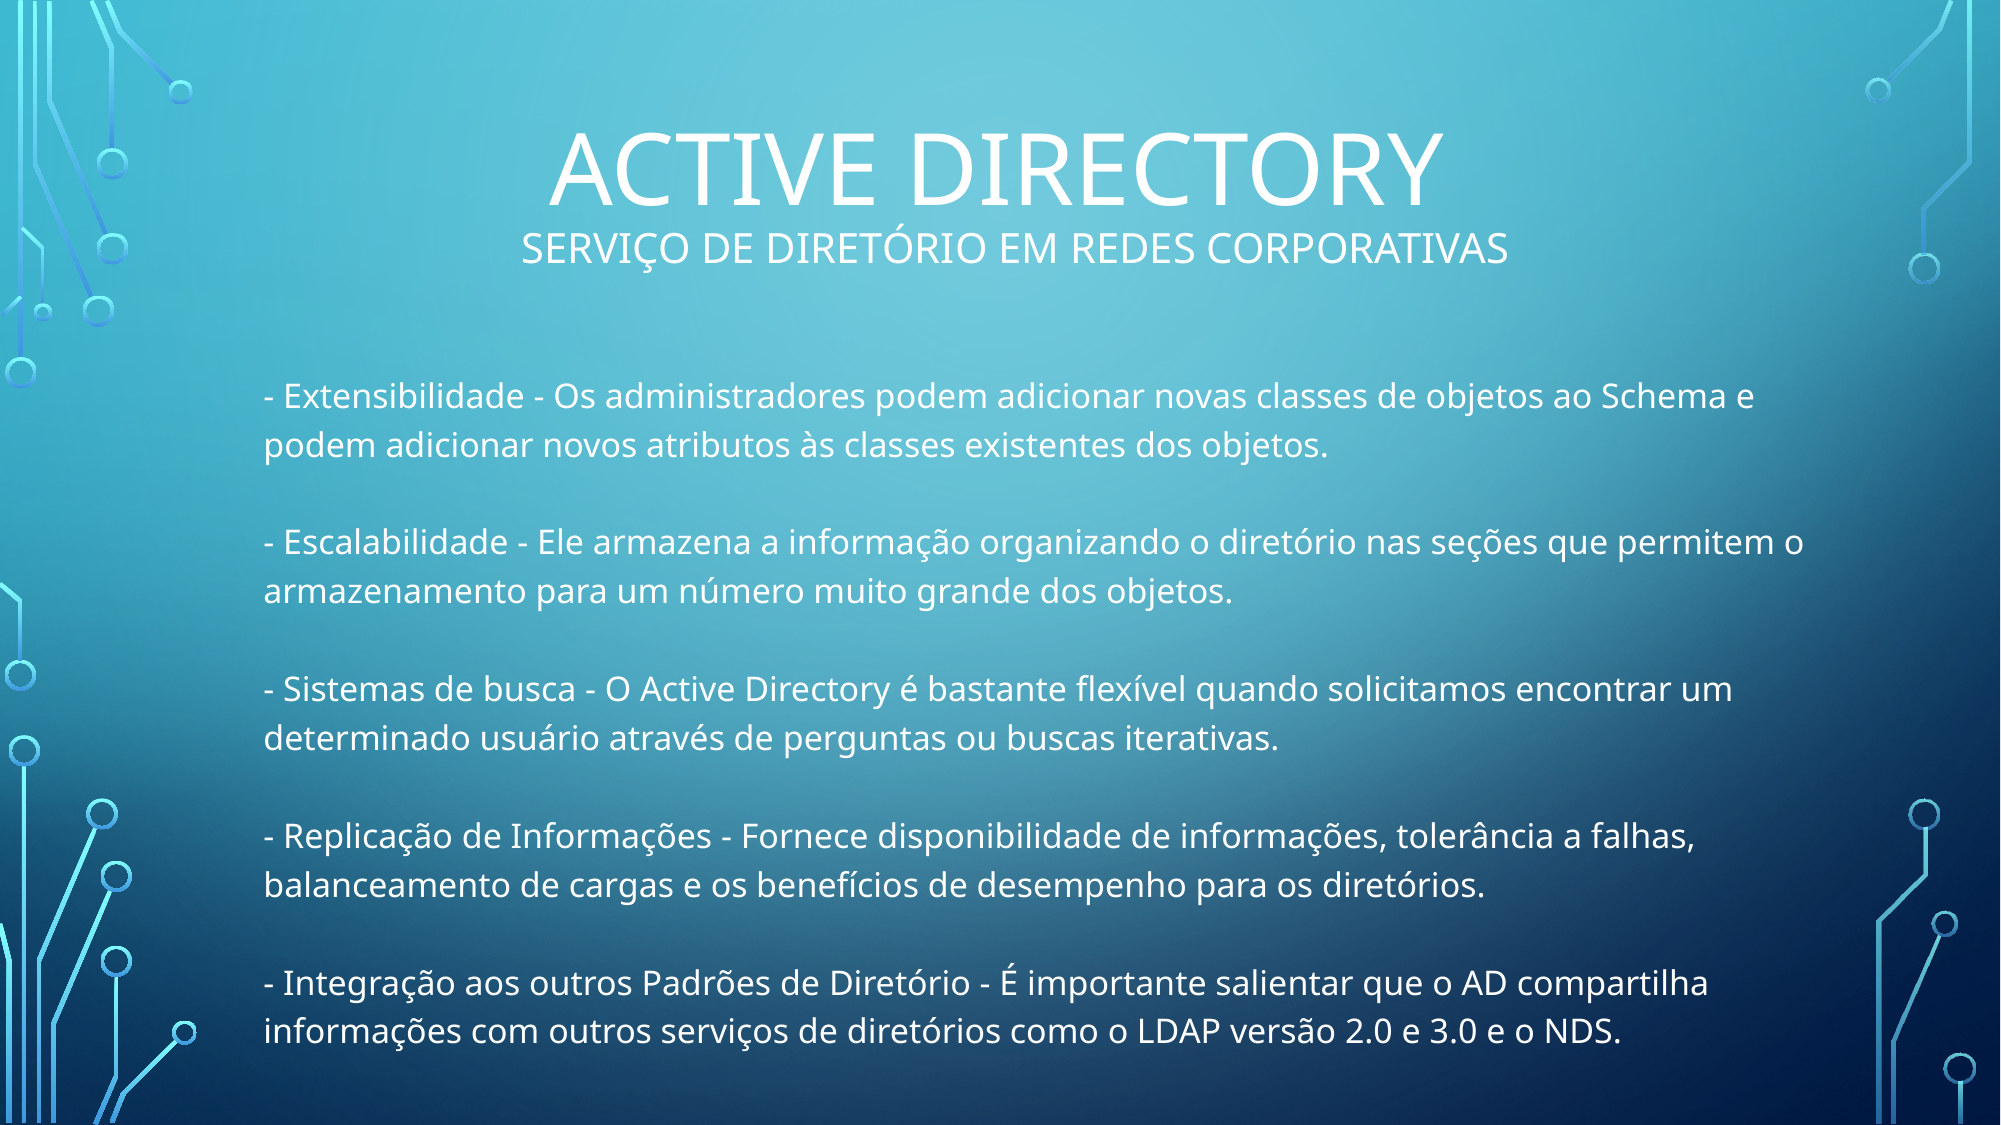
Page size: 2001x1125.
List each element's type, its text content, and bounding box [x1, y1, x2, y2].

title Active Directory Serviço de Diretório em Redes Corporativas [86, 32, 1935, 359]
list - Extensibilidade - Os administradores podem adicionar novas classes de objetos ao Schema e podem adicionar novos atributos às classes existentes dos objetos. - Escalabilidade - Ele armazena a informação organizando o diretório nas seções que permitem o armazenamento para um número muito grande dos objetos. - Sistemas de busca - O Active Directory é bastante flexível quando solicitamos encontrar um determinado usuário através de perguntas ou buscas iterativas. - Replicação de Informações - Fornece disponibilidade de informações, tolerância a falhas, balanceamento de cargas e os benefícios de desempenho para os diretórios. - Integração aos outros Padrões de Diretório - É importante salientar que o AD compartilha informações com outros serviços de diretórios como o LDAP versão 2.0 e 3.0 e o NDS. [248, 359, 1850, 1066]
